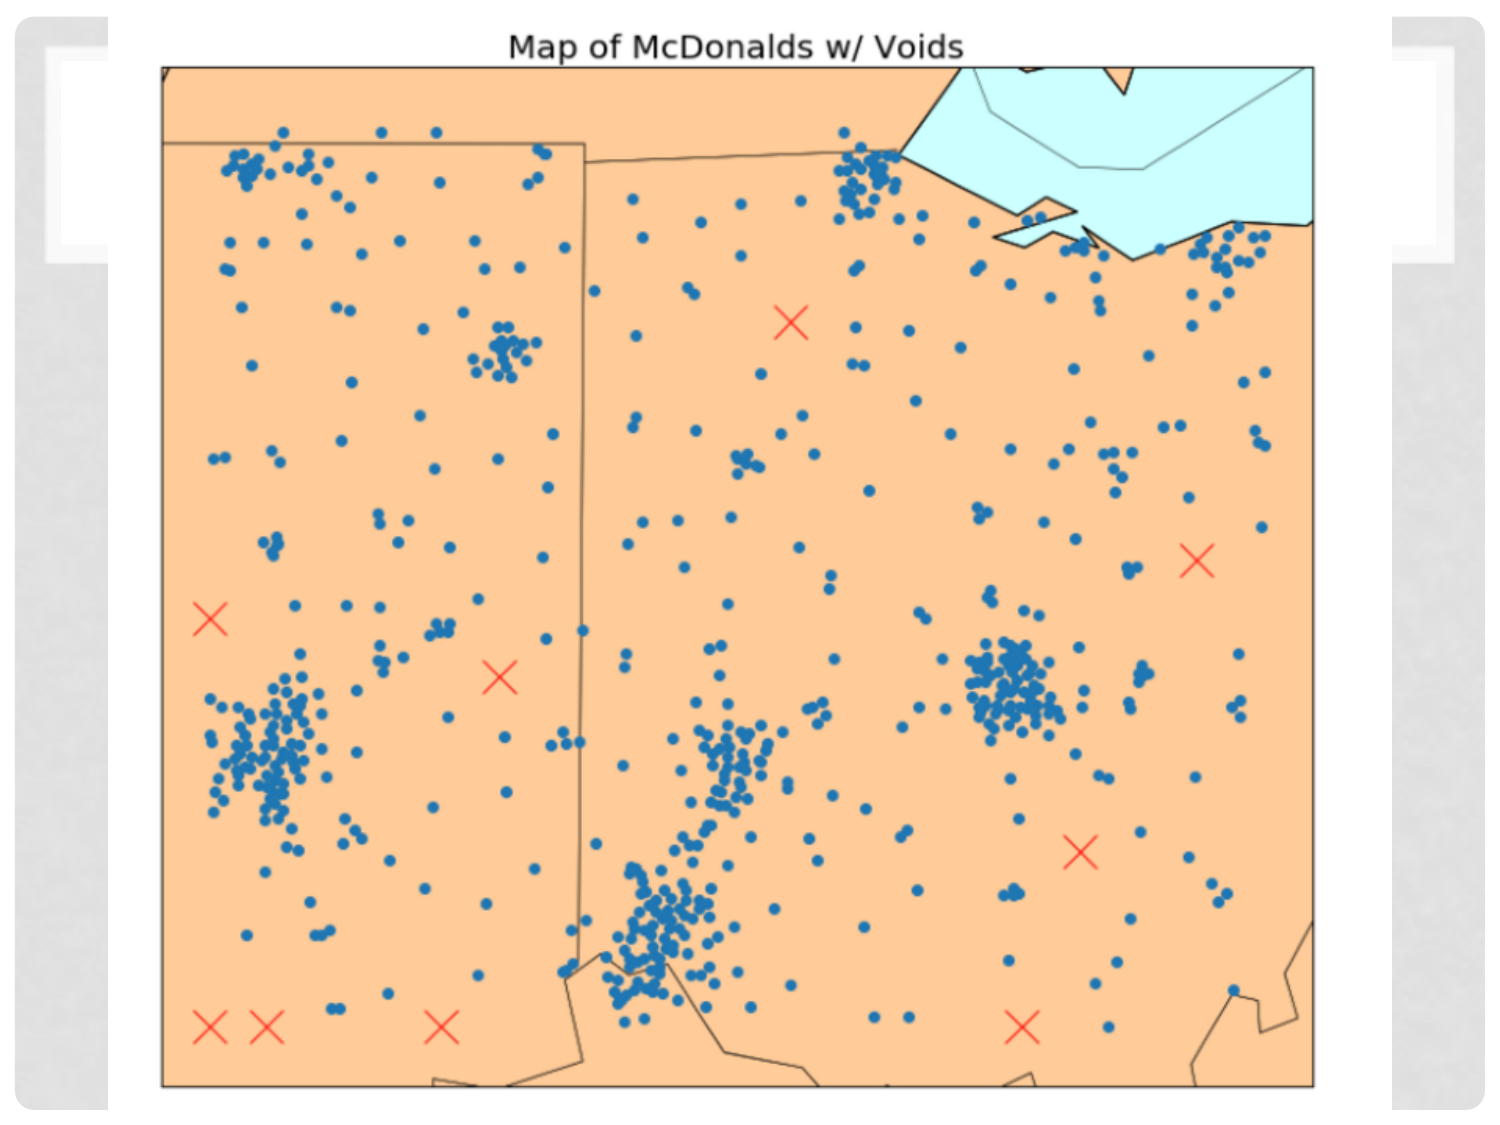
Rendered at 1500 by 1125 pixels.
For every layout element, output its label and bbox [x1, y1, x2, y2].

picture [108, 14, 1392, 1111]
